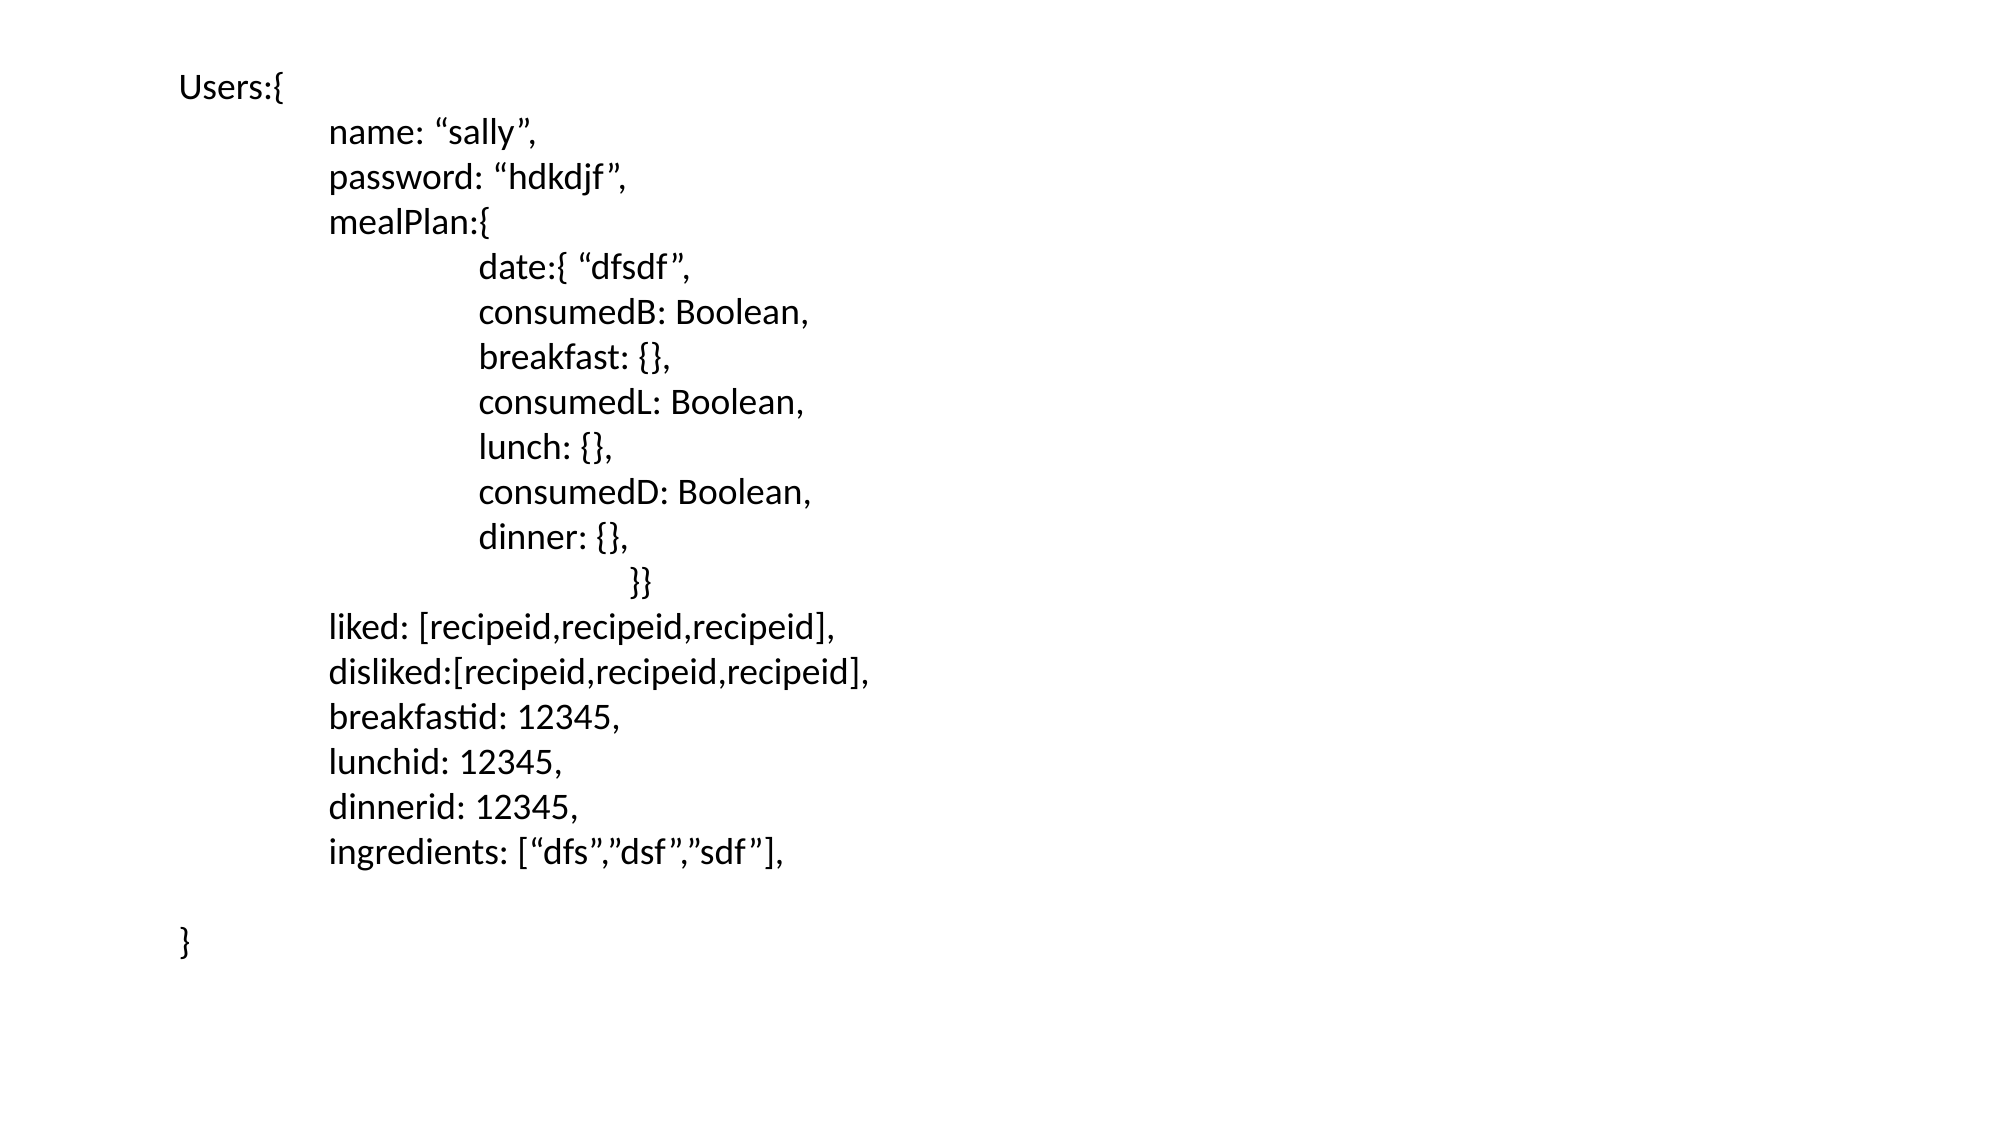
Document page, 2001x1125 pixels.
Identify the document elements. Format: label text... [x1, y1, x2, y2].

text_box Users:{ name: “sally”, password: “hdkdjf”, mealPlan:{ date:{ “dfsdf”, consumedB: Boolean, breakfast: {}, consumedL: Boolean, lunch: {}, consumedD: Boolean, dinner: {}, }} liked: [recipeid,recipeid,recipeid], disliked:[recipeid,recipeid,recipeid], breakfastid: 12345, lunchid: 12345, dinnerid: 12345, ingredients: [“dfs”,”dsf”,”sdf”], } [163, 55, 1768, 1060]
